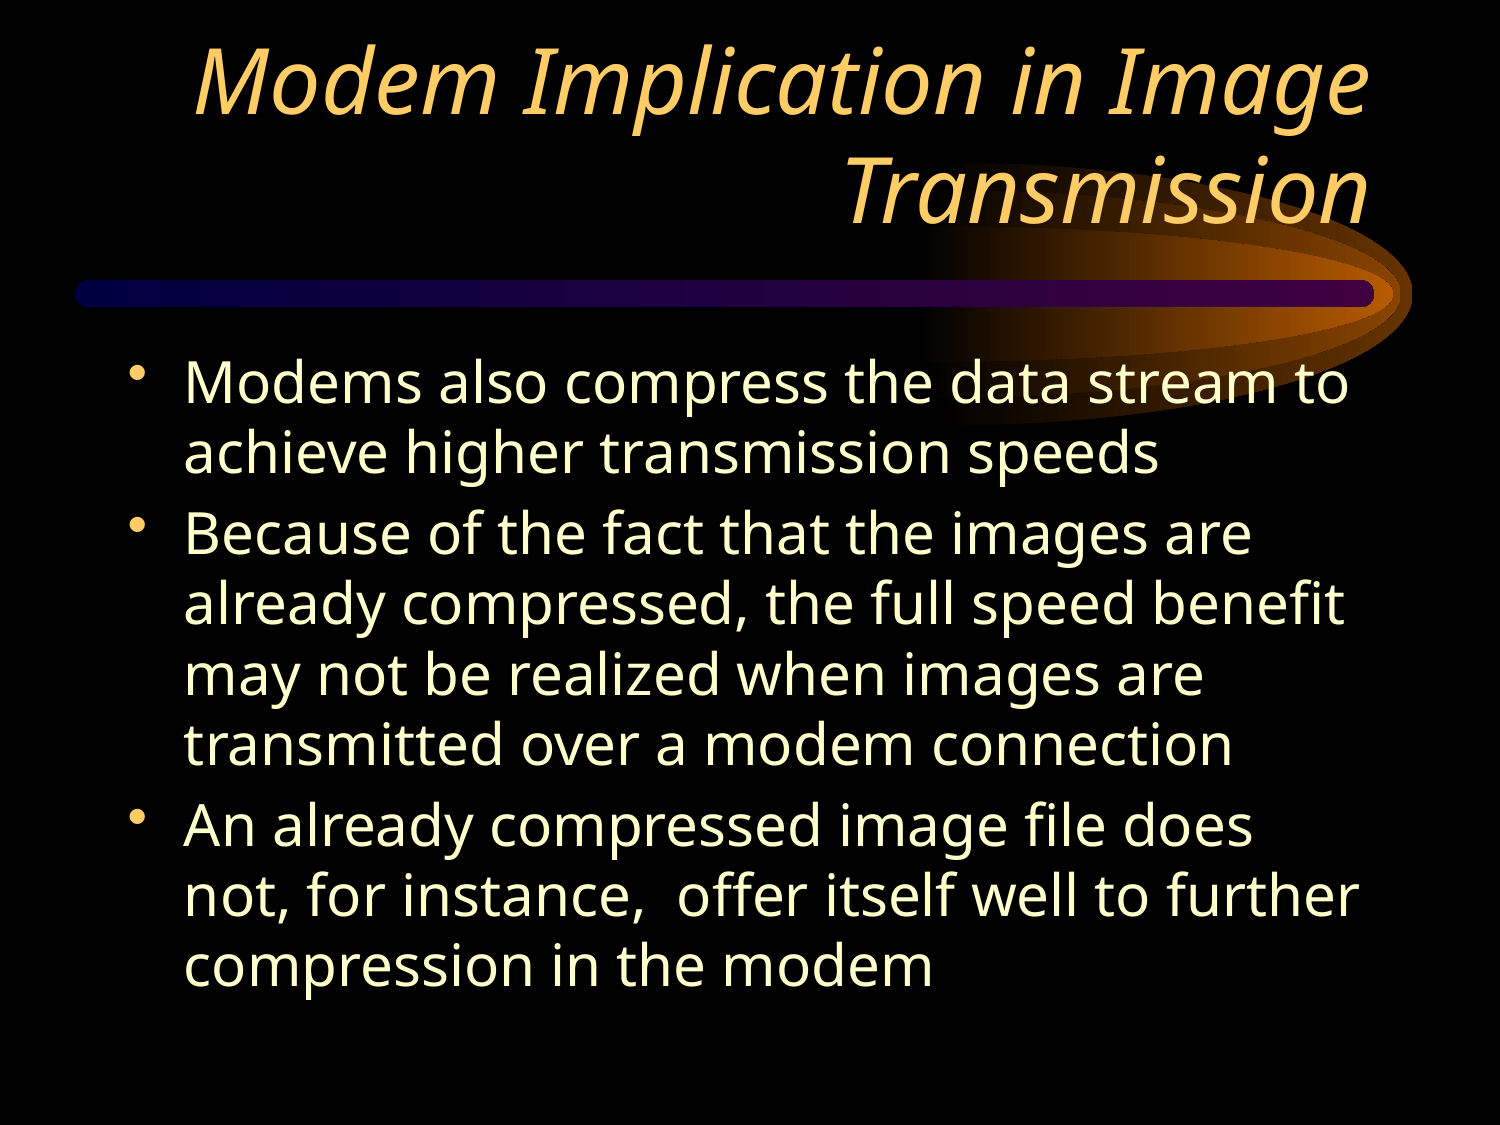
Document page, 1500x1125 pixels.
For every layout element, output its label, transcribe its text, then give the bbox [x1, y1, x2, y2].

title Modem Implication in Image Transmission [112, 62, 1388, 251]
list Modems also compress the data stream to achieve higher transmission speeds Because of the fact that the images are already compressed, the full speed benefit may not be realized when images are transmitted over a modem connection An already compressed image file does not, for instance, offer itself well to further compression in the modem [112, 337, 1388, 1013]
